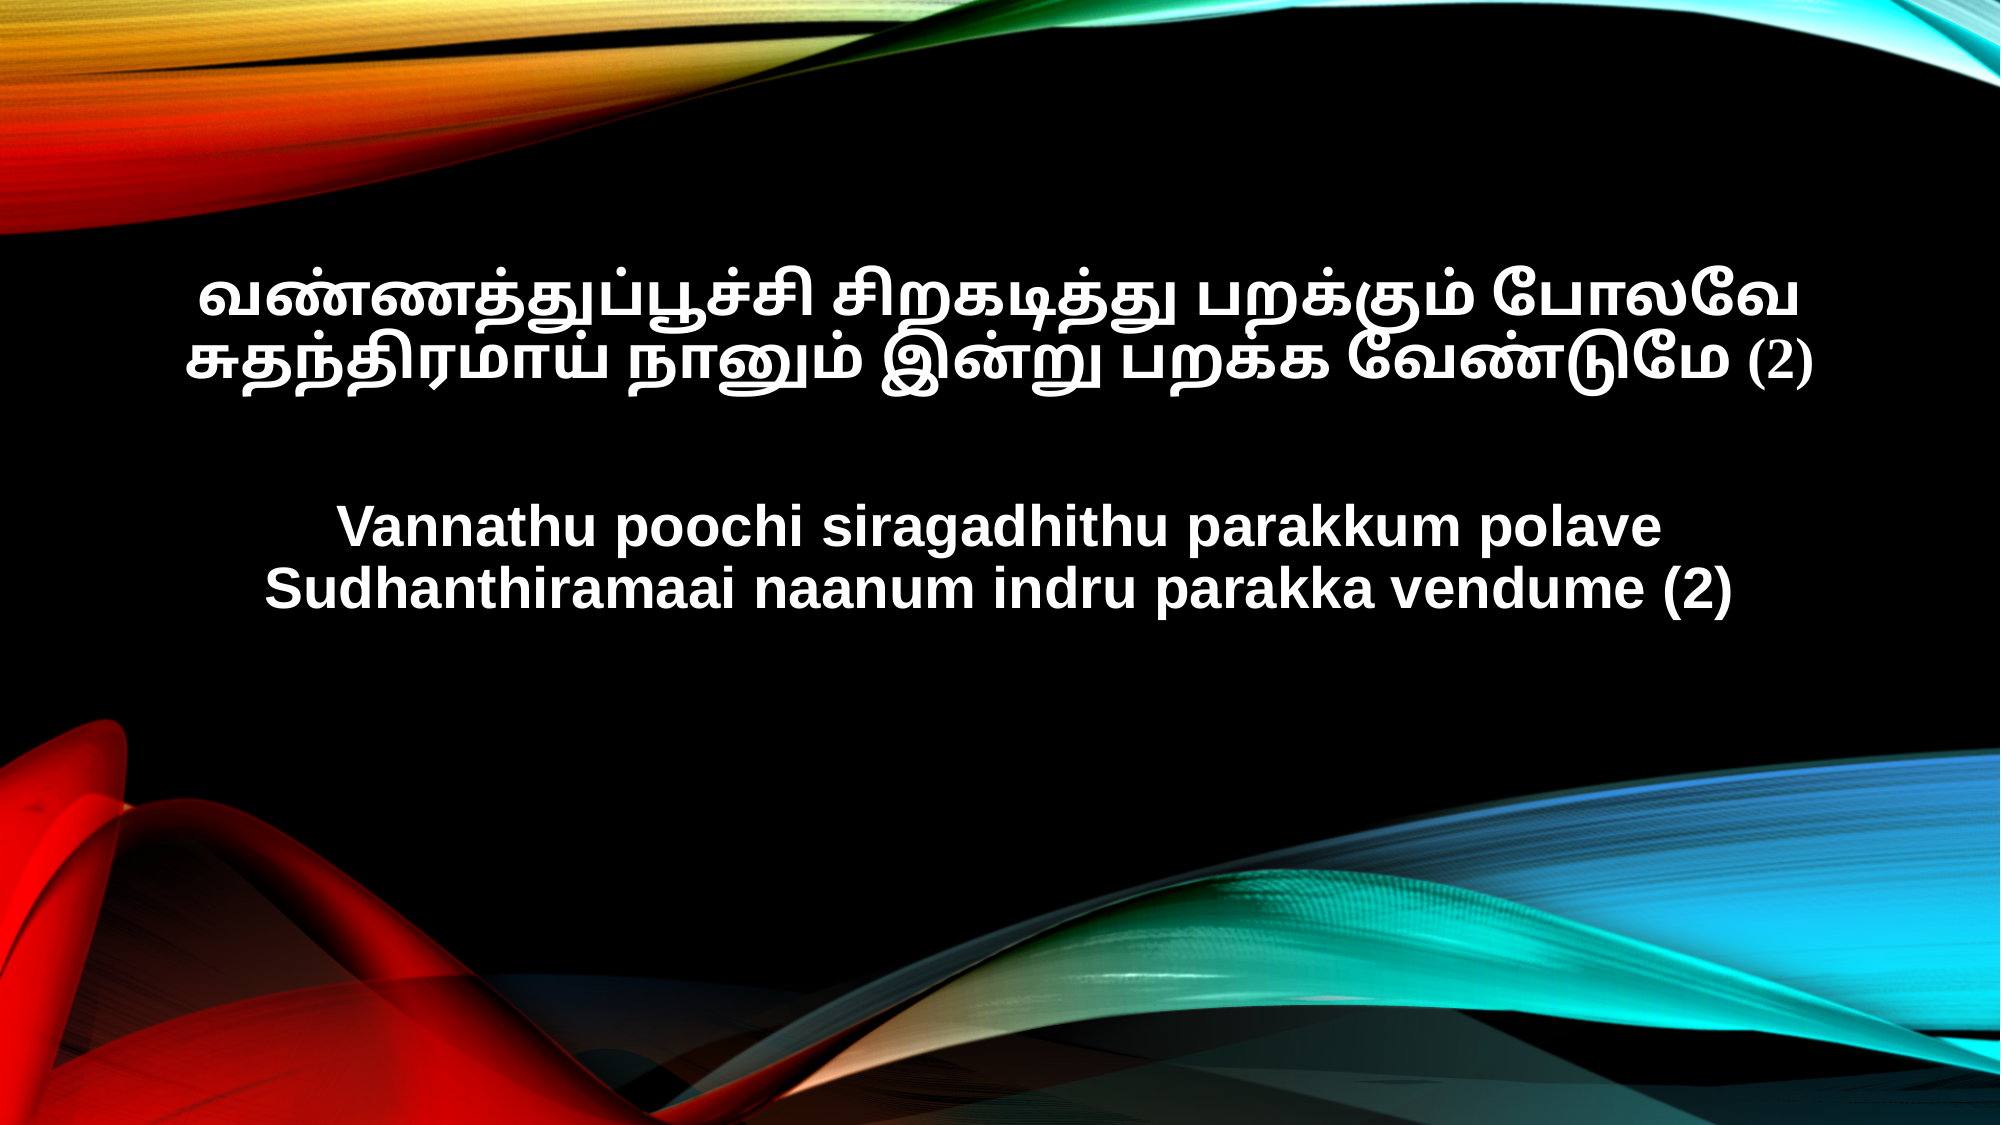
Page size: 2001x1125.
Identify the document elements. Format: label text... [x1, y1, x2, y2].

subtitle வண்ணத்துப்பூச்சி சிறகடித்து பறக்கும் போலவே சுதந்திரமாய் நானும் இன்று பறக்க வேண்டுமே (2) Vannathu poochi siragadhithu parakkum polave Sudhanthiramaai naanum indru parakka vendume (2) [0, 0, 2000, 1125]
